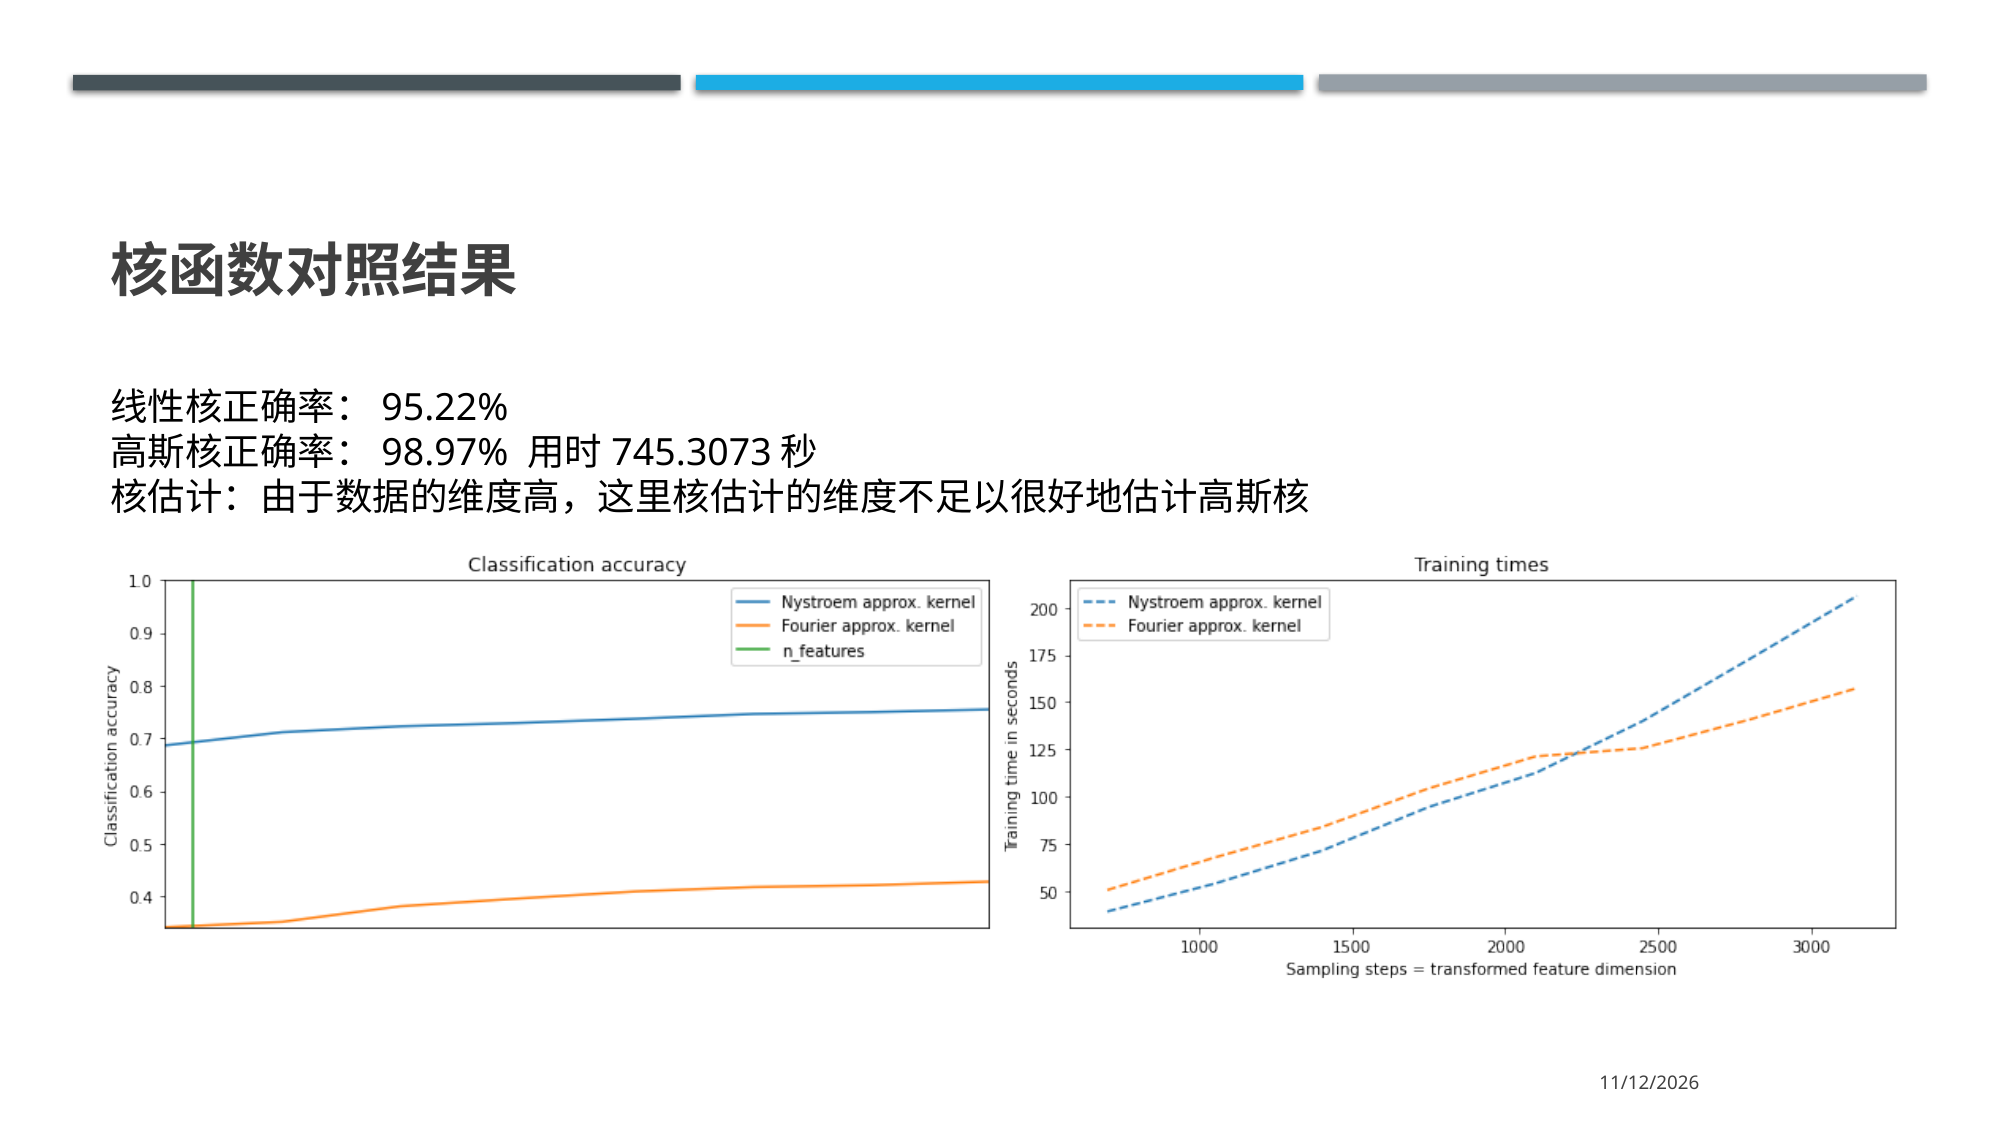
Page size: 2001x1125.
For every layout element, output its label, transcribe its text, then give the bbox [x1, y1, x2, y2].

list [94, 544, 1906, 989]
text_box 线性核正确率：95.22% 高斯核正确率：98.97% 用时745.3073秒 核估计：由于数据的维度高，这里核估计的维度不足以很好地估计高斯核 [95, 376, 1905, 526]
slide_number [1247, 1053, 1715, 1114]
title 核函数对照结果 [95, 115, 1905, 311]
